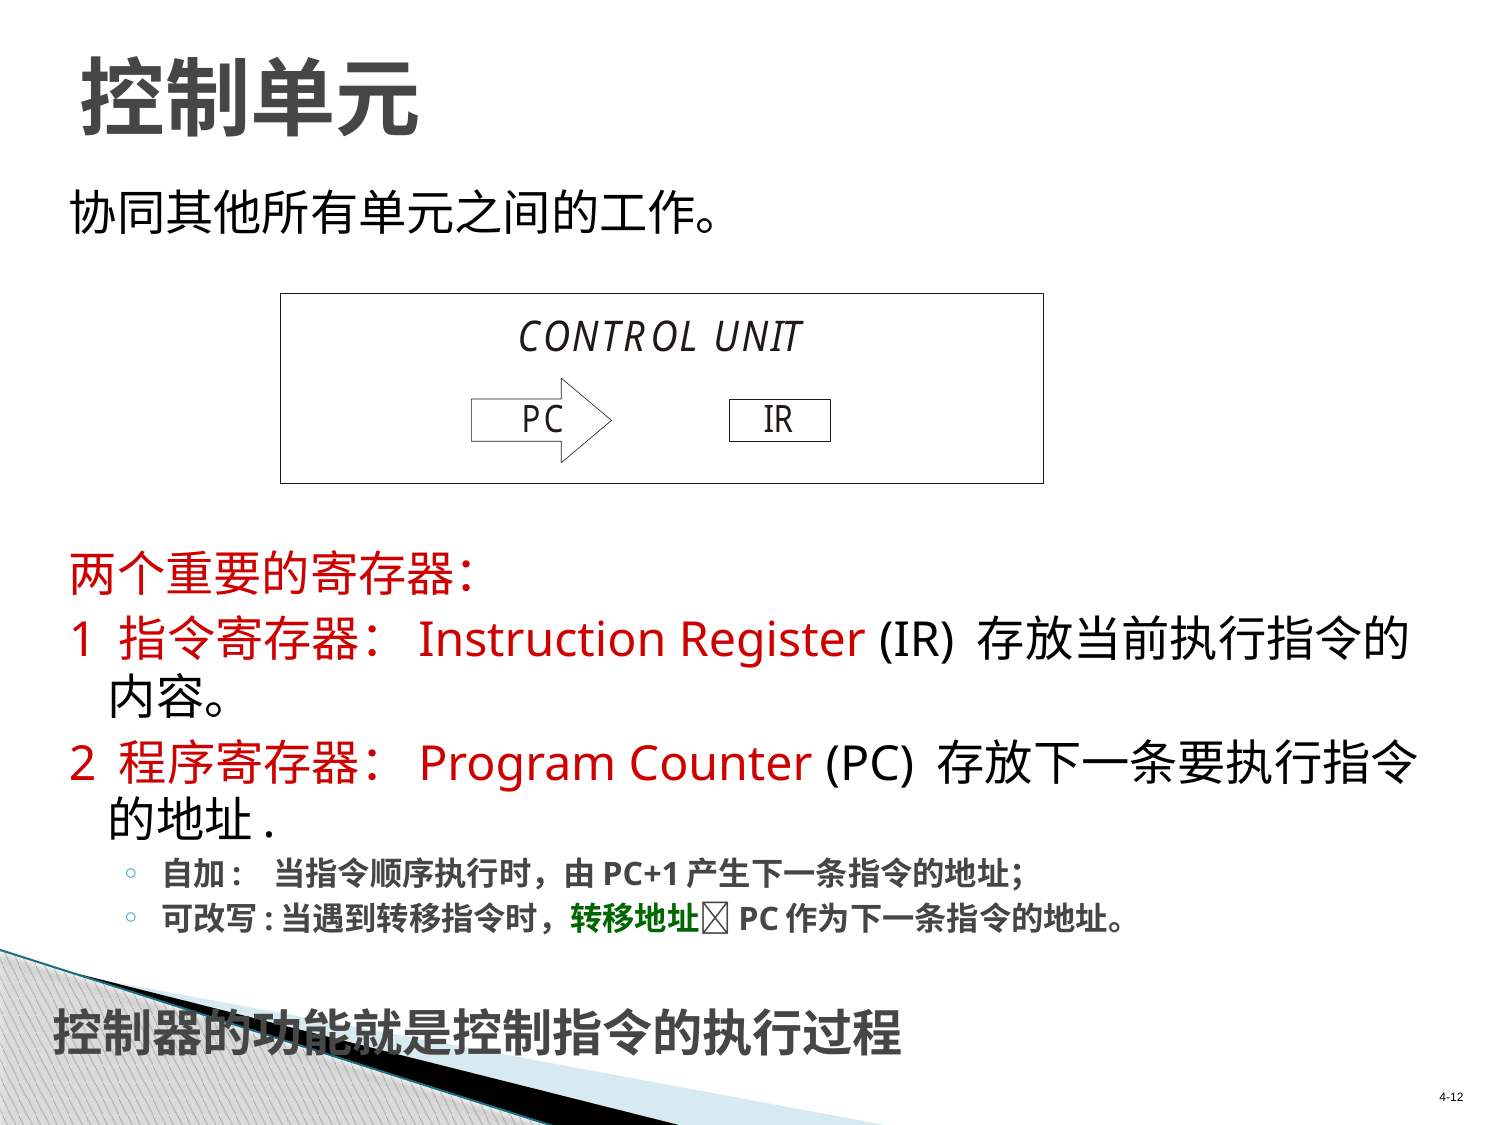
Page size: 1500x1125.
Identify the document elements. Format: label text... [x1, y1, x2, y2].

slide_number 4- [1418, 1051, 1479, 1112]
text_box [277, 290, 1047, 487]
title 控制单元 [64, 19, 1415, 173]
list 协同其他所有单元之间的工作。 两个重要的寄存器： 1 指令寄存器：Instruction Register (IR) 存放当前执行指令的内容。 2 程序寄存器：Program Counter (PC) 存放下一条要执行指令的地址. 自加: 当指令顺序执行时，由PC+1产生下一条指令的地址； 可改写:当遇到转移指令时，转移地址PC作为下一条指令的地址。 控制器的功能就是控制指令的执行过程 [37, 174, 1438, 1075]
